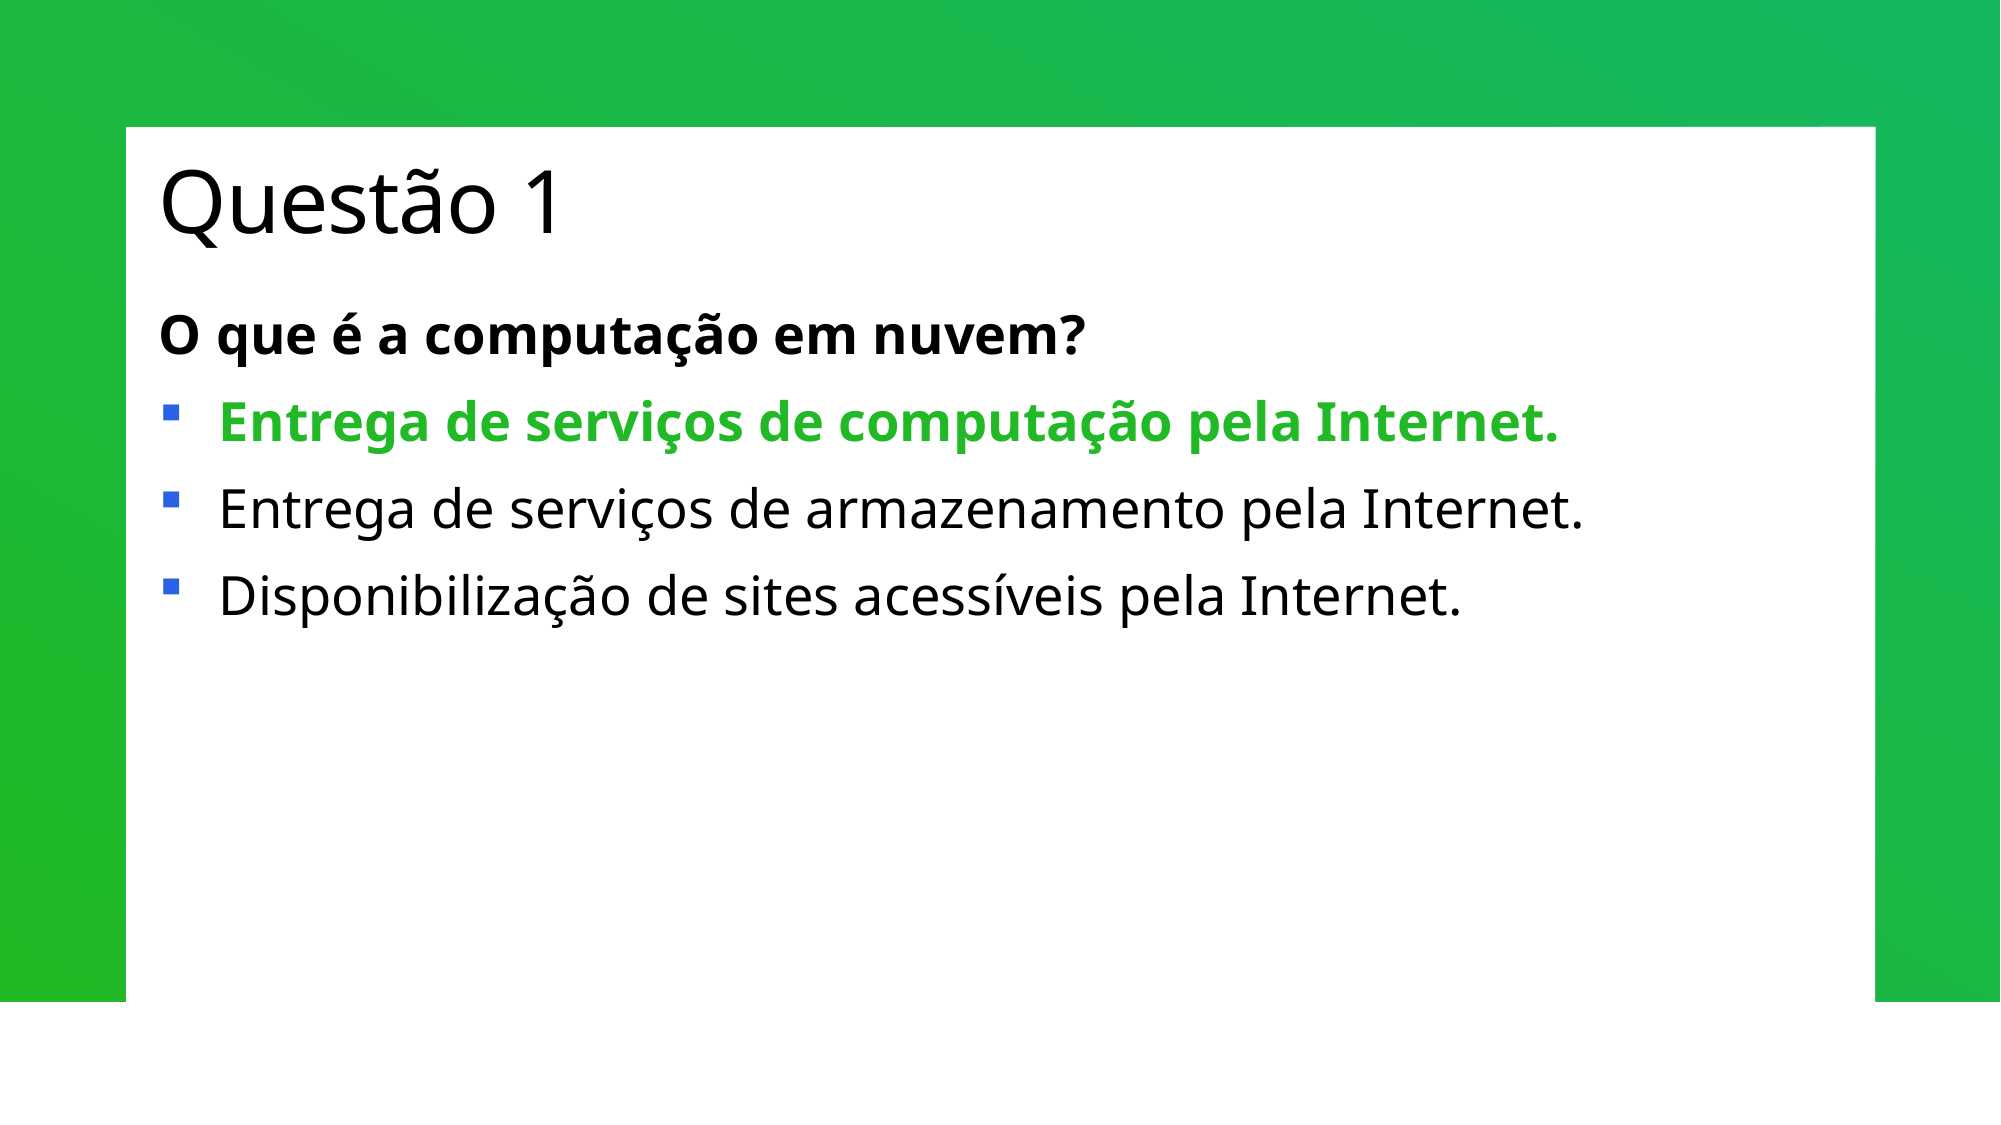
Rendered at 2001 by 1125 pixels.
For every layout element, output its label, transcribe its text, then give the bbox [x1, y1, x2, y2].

list O que é a computação em nuvem? Entrega de serviços de computação pela Internet. Entrega de serviços de armazenamento pela Internet. Disponibilização de sites acessíveis pela Internet. [143, 289, 1861, 1003]
title Questão 1 [143, 145, 1861, 270]
